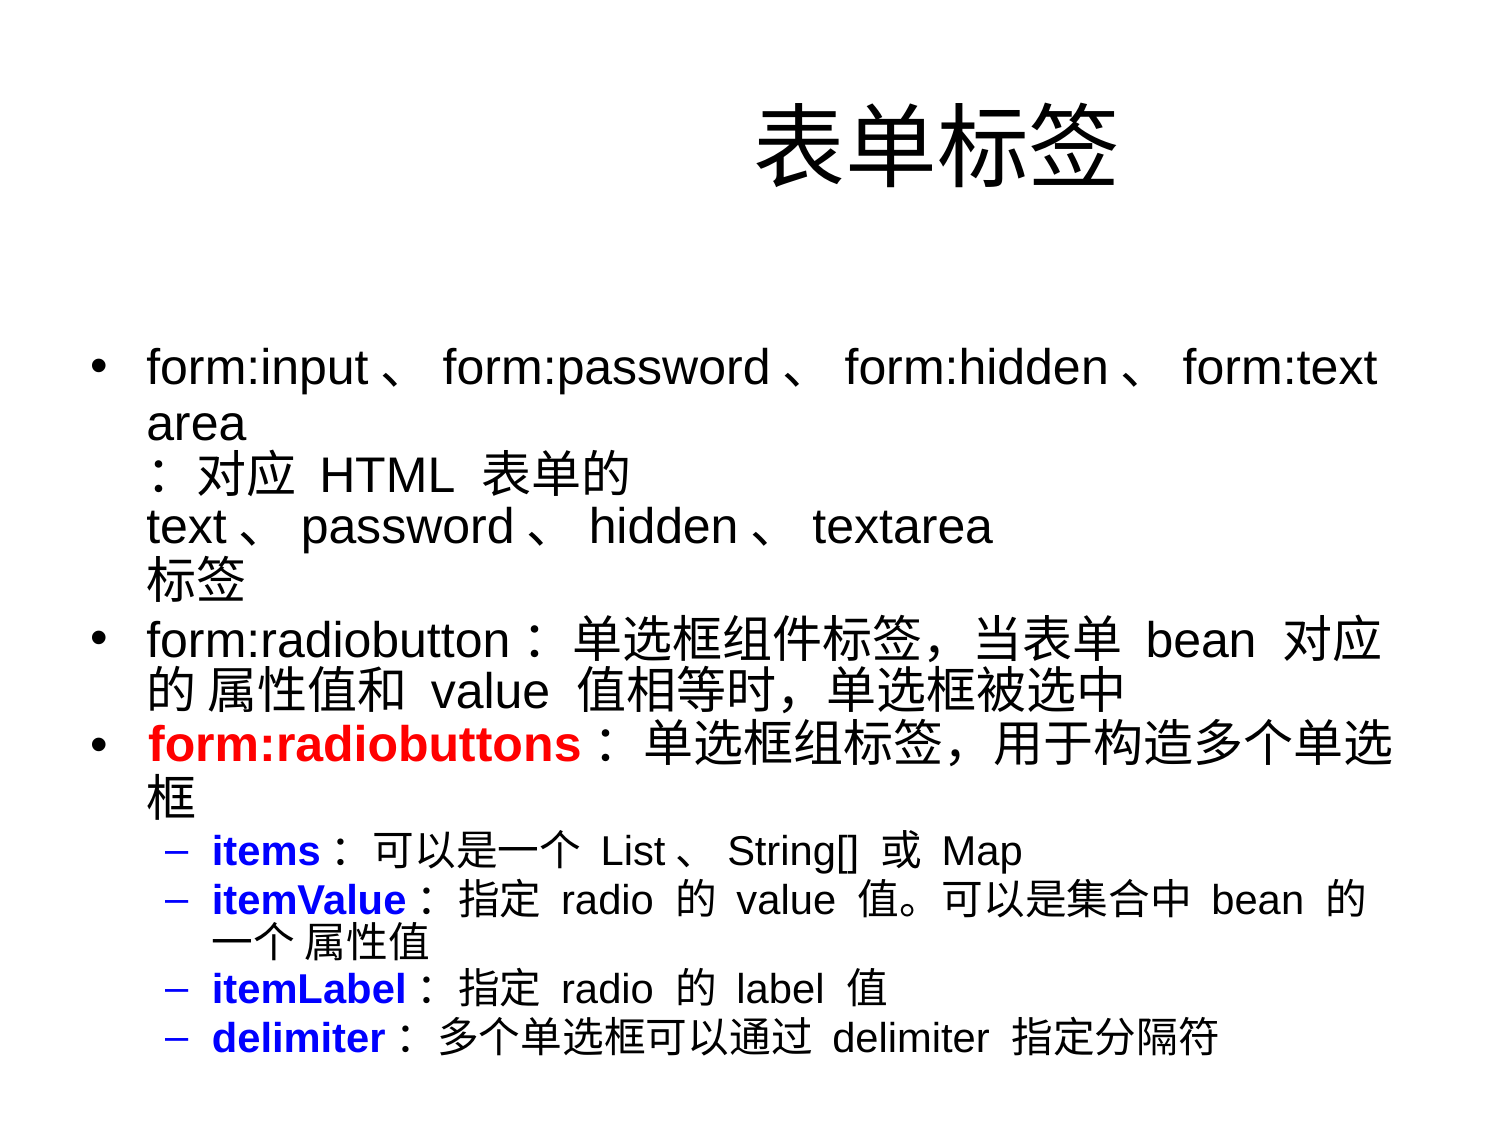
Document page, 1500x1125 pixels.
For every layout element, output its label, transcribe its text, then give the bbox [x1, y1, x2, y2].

title 表单标签 [75, 28, 1425, 249]
text_box form:input、form:password、form:hidden、form:textarea ：对应 HTML 表单的 text、password、hidden、textarea 标签 form:radiobutton：单选框组件标签，当表单 bean 对应的 属性值和 value 值相等时，单选框被选中 • form:radiobuttons：单选框组标签，用于构造多个单选 框 items：可以是一个 List、String[] 或 Map itemValue：指定 radio 的 value 值。可以是集合中 bean 的一个 属性值 itemLabel：指定 radio 的 label 值 delimiter：多个单选框可以通过 delimiter 指定分隔符 [87, 339, 1405, 1061]
